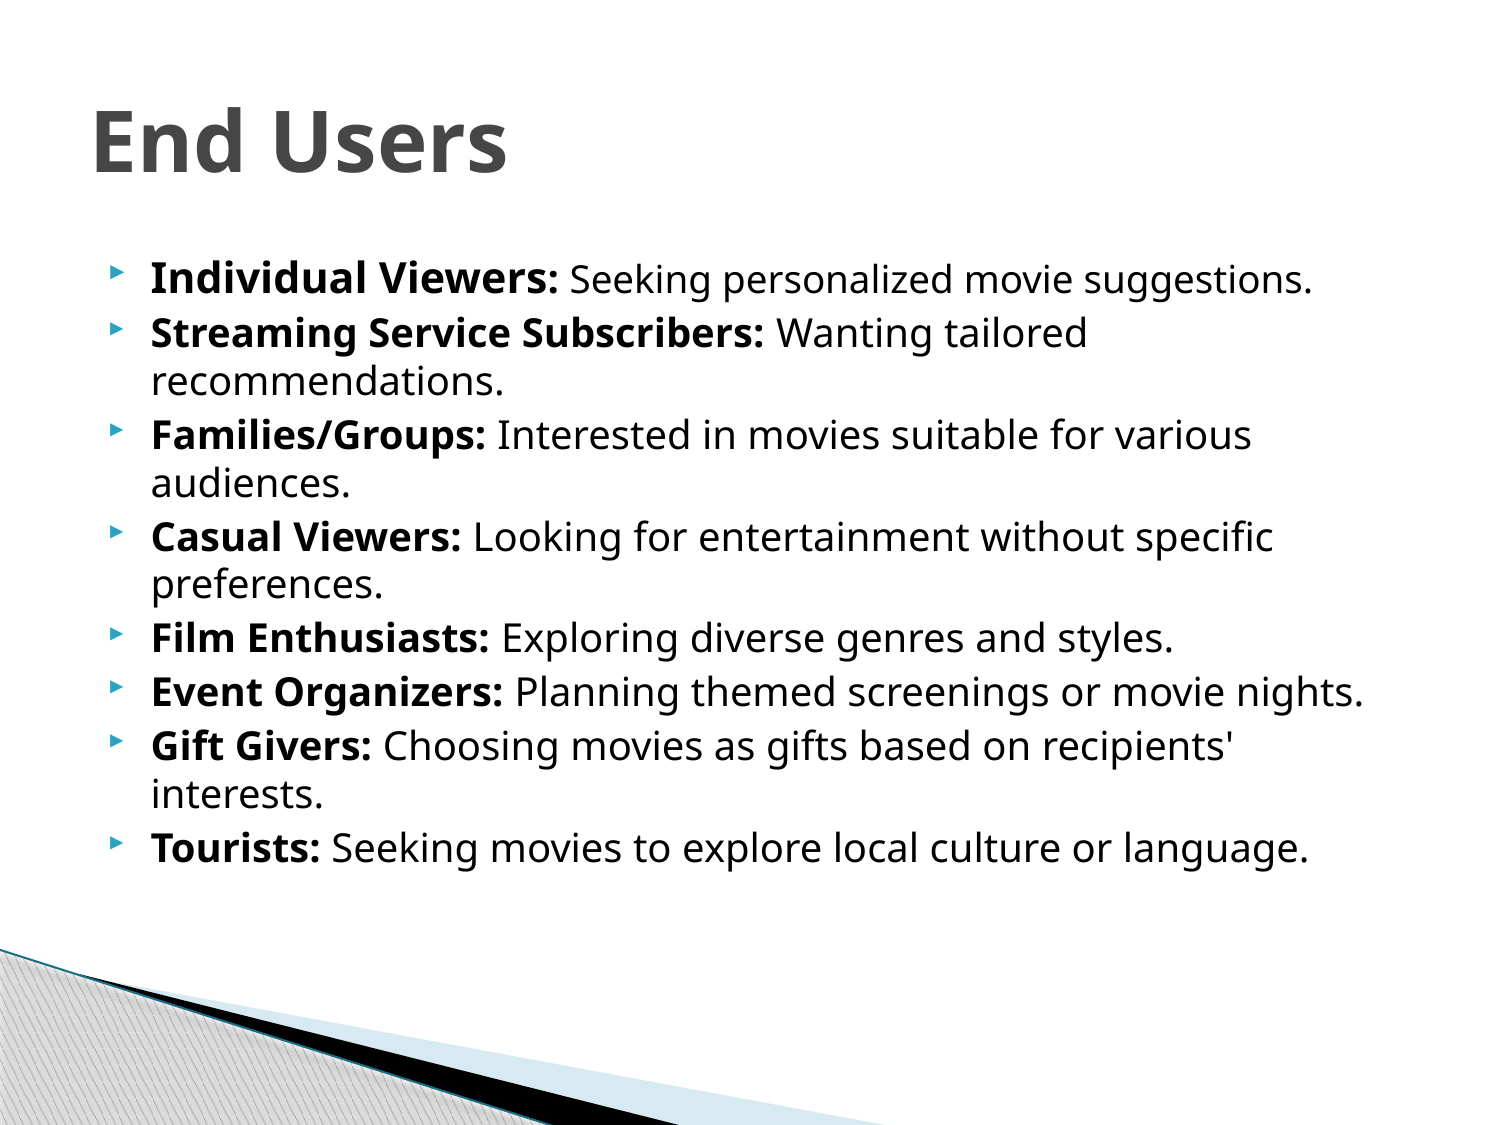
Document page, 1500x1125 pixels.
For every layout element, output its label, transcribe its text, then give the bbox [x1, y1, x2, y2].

list Individual Viewers: Seeking personalized movie suggestions. Streaming Service Subscribers: Wanting tailored recommendations. Families/Groups: Interested in movies suitable for various audiences. Casual Viewers: Looking for entertainment without specific preferences. Film Enthusiasts: Exploring diverse genres and styles. Event Organizers: Planning themed screenings or movie nights. Gift Givers: Choosing movies as gifts based on recipients' interests. Tourists: Seeking movies to explore local culture or language. [75, 243, 1425, 986]
title End Users [75, 45, 1425, 233]
